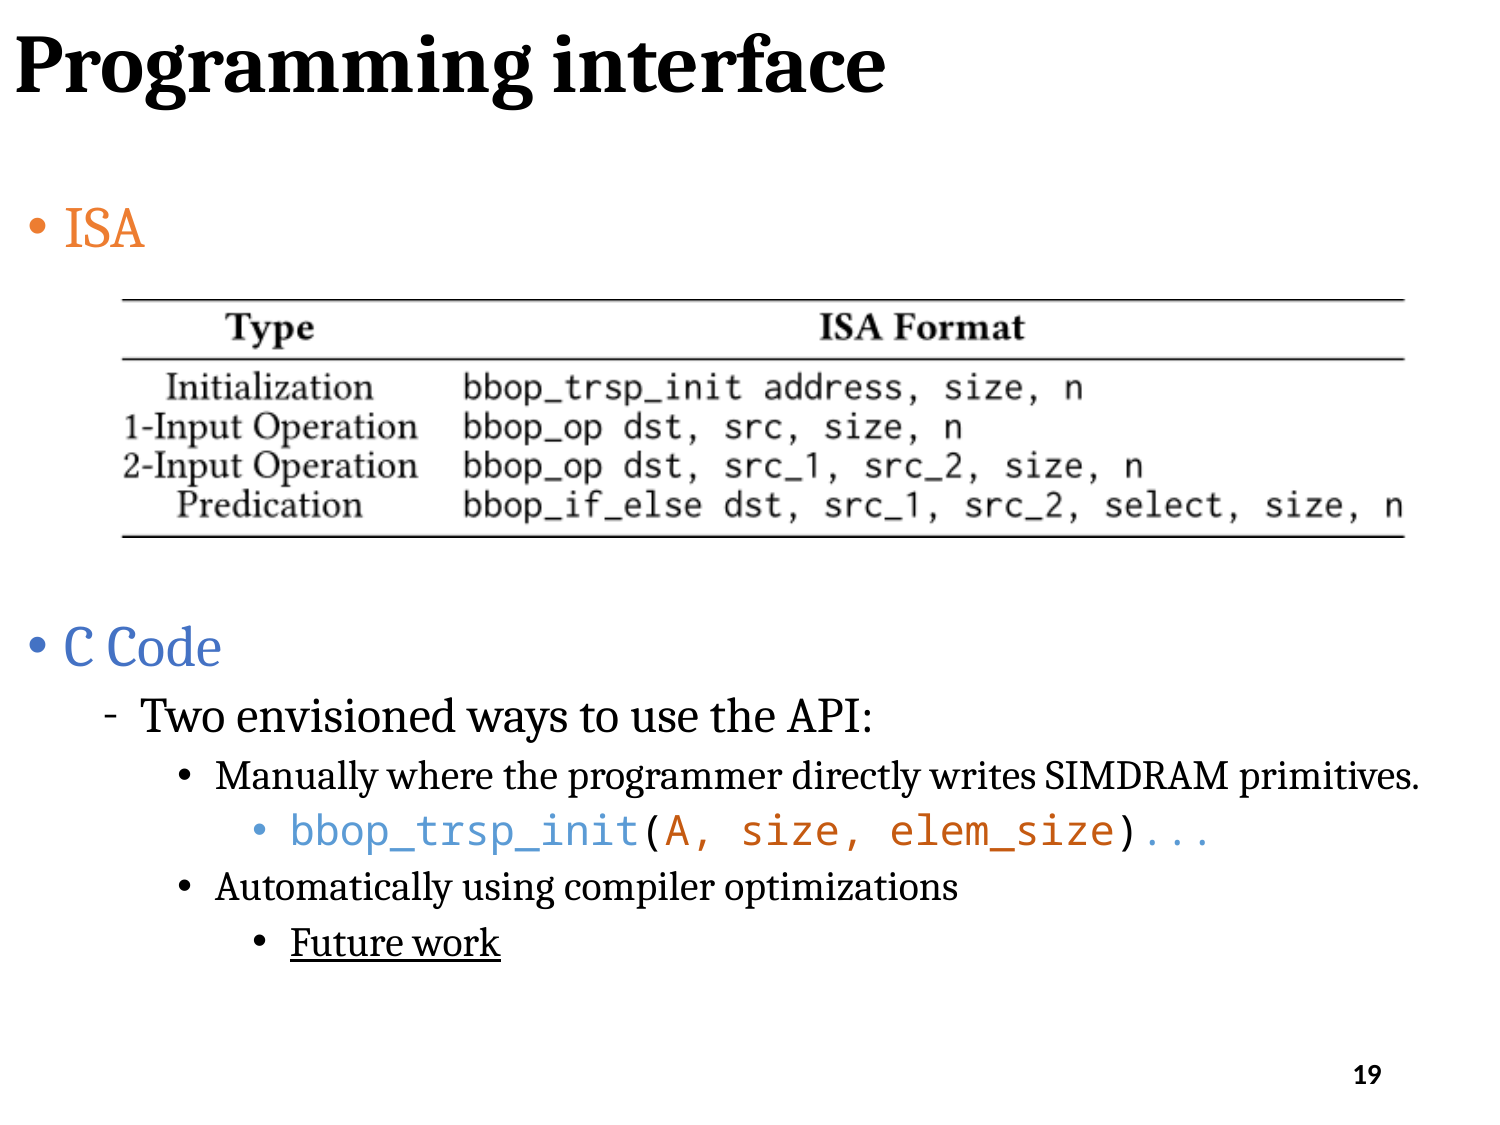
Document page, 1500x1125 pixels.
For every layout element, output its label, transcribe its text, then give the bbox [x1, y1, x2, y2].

picture [119, 299, 1409, 538]
list ISA C Code Two envisioned ways to use the API: Manually where the programmer directly writes SIMDRAM primitives. bbop_trsp_init(A, size, elem_size)... Automatically using compiler optimizations Future work [12, 149, 1487, 1022]
slide_number 18 [1059, 1042, 1397, 1103]
title Programming interface [0, 13, 1475, 135]
